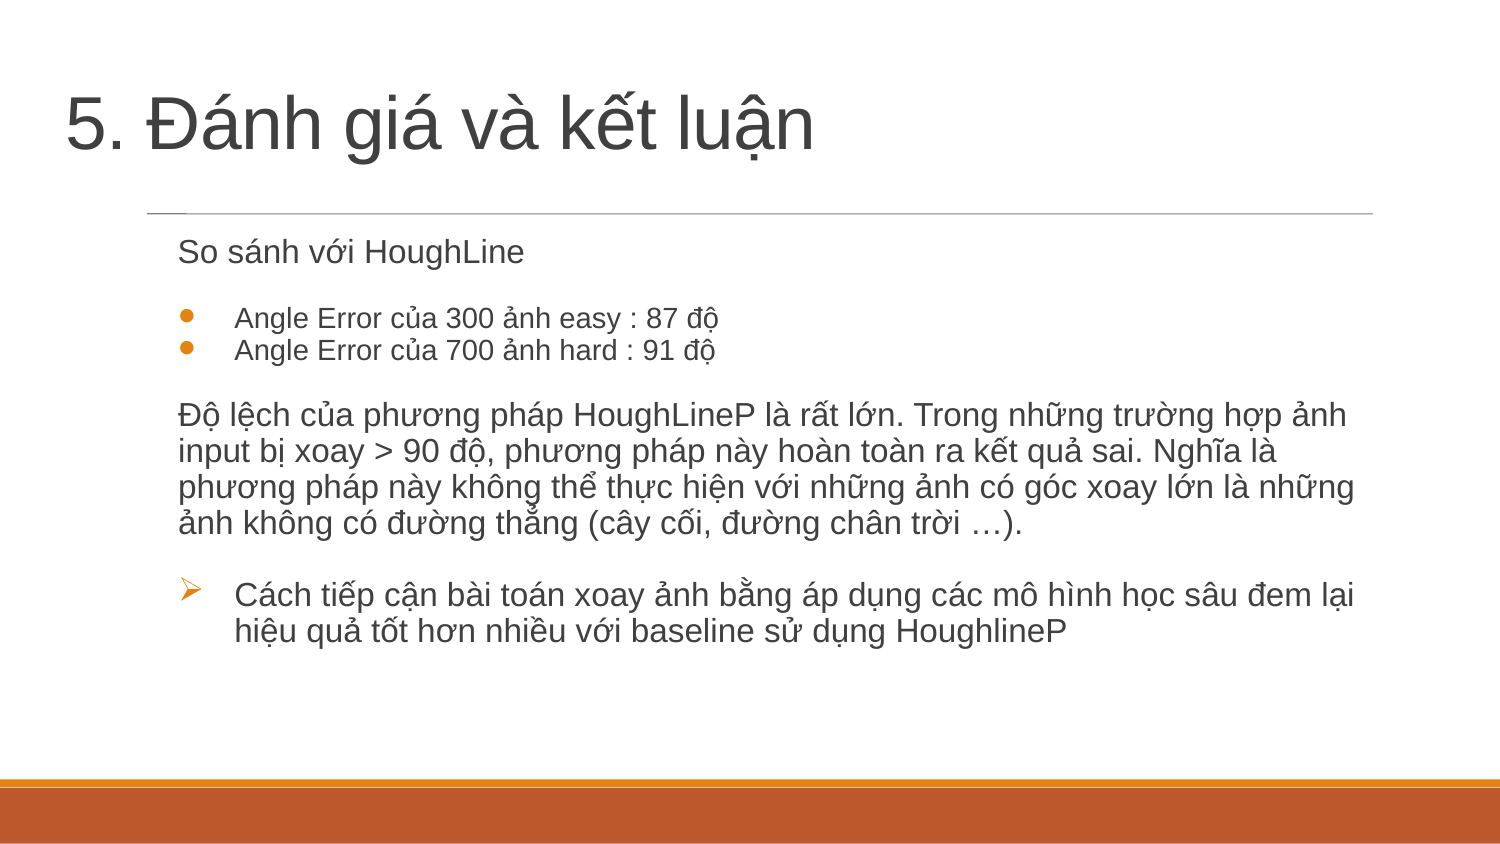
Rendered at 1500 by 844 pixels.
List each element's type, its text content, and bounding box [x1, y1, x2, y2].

text_box So sánh với HoughLine Angle Error của 300 ảnh easy : 87 độ Angle Error của 700 ảnh hard : 91 độ Độ lệch của phương pháp HoughLineP là rất lớn. Trong những trường hợp ảnh input bị xoay > 90 độ, phương pháp này hoàn toàn ra kết quả sai. Nghĩa là phương pháp này không thể thực hiện với những ảnh có góc xoay lớn là những ảnh không có đường thẳng (cây cối, đường chân trời …). Cách tiếp cận bài toán xoay ảnh bằng áp dụng các mô hình học sâu đem lại hiệu quả tốt hơn nhiều với baseline sử dụng HoughlineP [144, 219, 1372, 750]
text_box 5. Đánh giá và kết luận [51, 72, 1449, 167]
